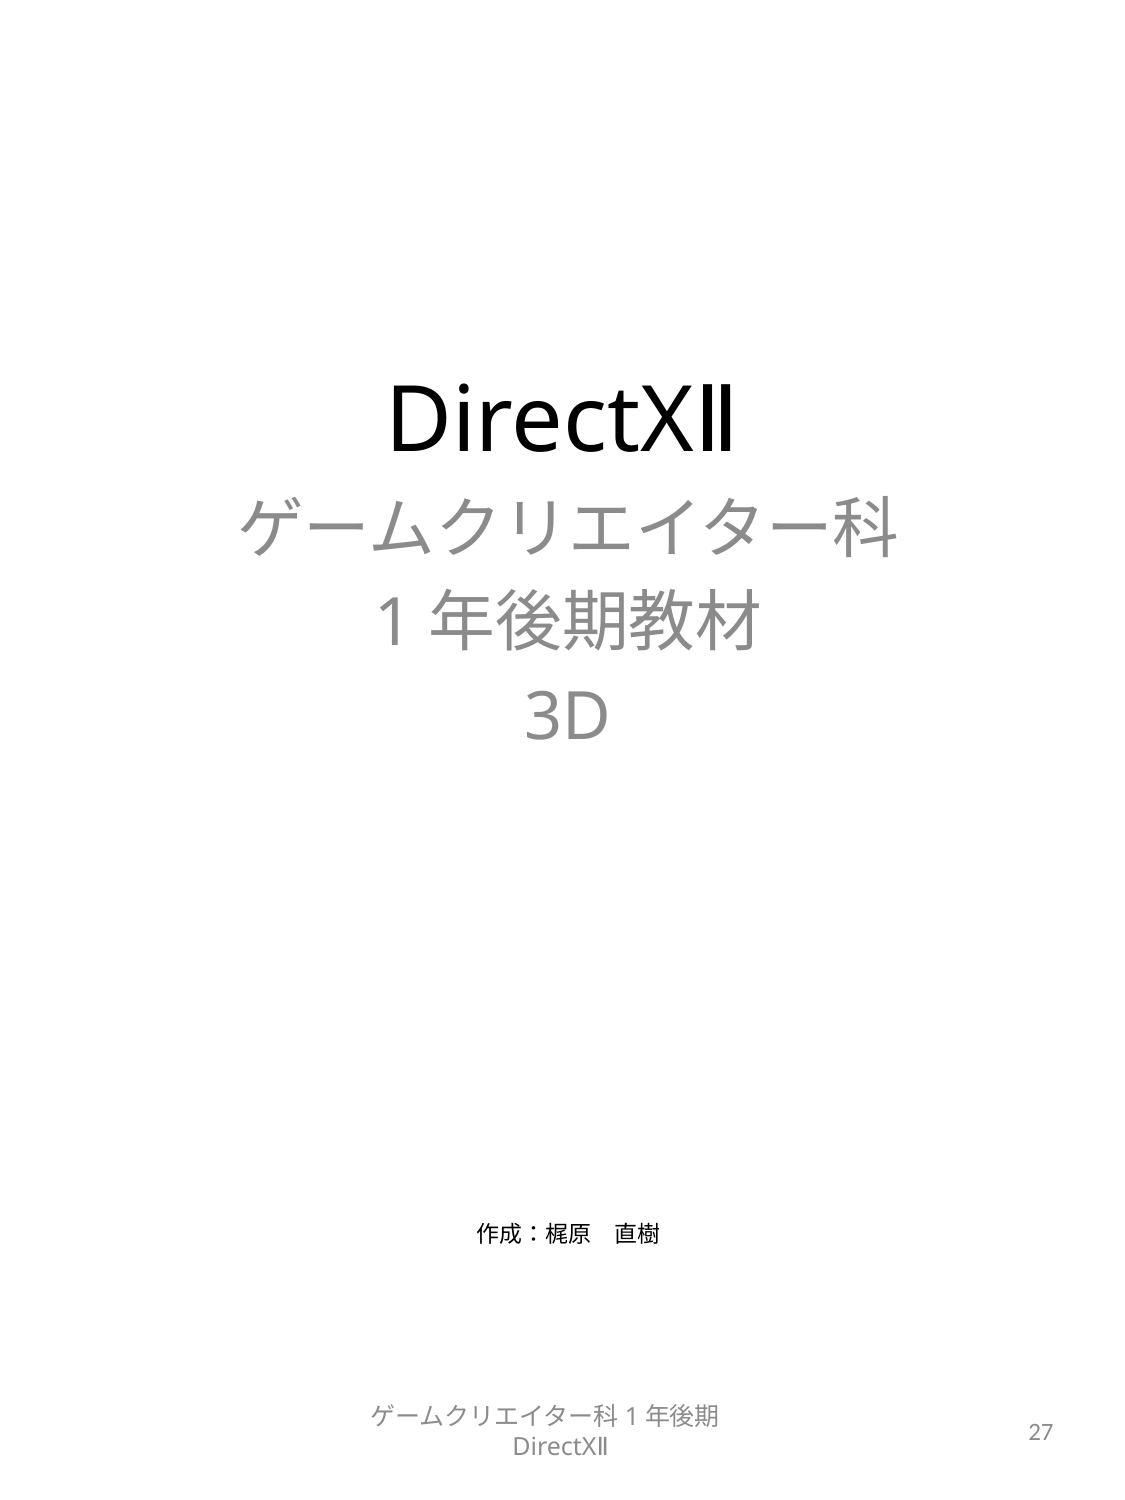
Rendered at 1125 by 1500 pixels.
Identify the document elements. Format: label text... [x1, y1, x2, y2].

subtitle ゲームクリエイター科 1年後期教材 3D [101, 478, 1035, 862]
text_box 作成：梶原 直樹 [461, 1211, 676, 1255]
slide_number 27 [806, 1390, 1069, 1471]
footer ゲームクリエイター科1年後期 DirectXⅡ [349, 1390, 741, 1471]
title DirectXⅡ [84, 253, 1041, 576]
